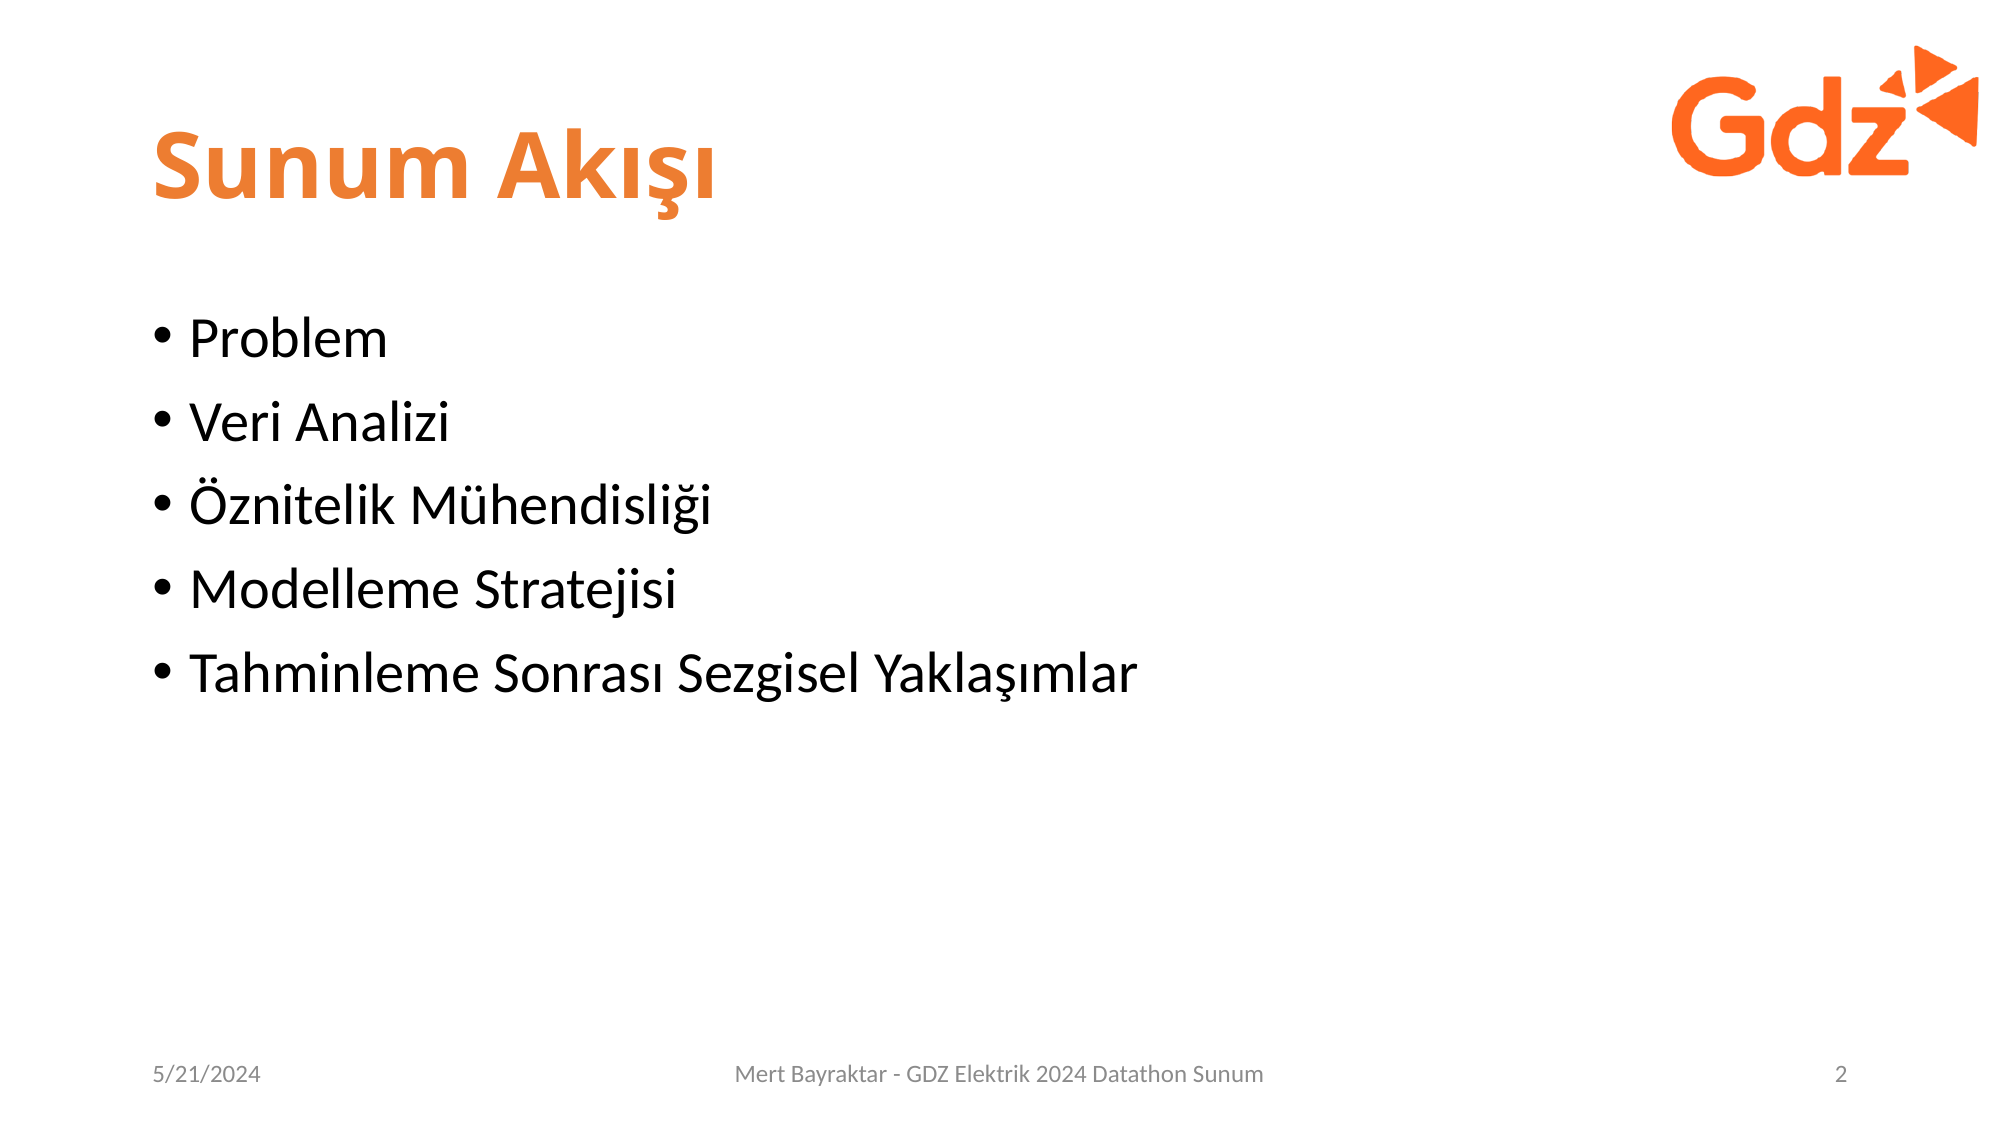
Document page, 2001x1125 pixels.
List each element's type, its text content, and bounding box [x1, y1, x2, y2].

footer Mert Bayraktar - GDZ Elektrik 2024 Datathon Sunum [662, 1042, 1338, 1103]
list Problem Veri Analizi Öznitelik Mühendisliği Modelleme Stratejisi Tahminleme Sonrası Sezgisel Yaklaşımlar [137, 299, 1863, 1014]
title Sunum Akışı [137, 59, 1863, 278]
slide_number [137, 1042, 588, 1103]
slide_number 2 [1412, 1042, 1863, 1103]
picture [1649, 13, 2000, 208]
